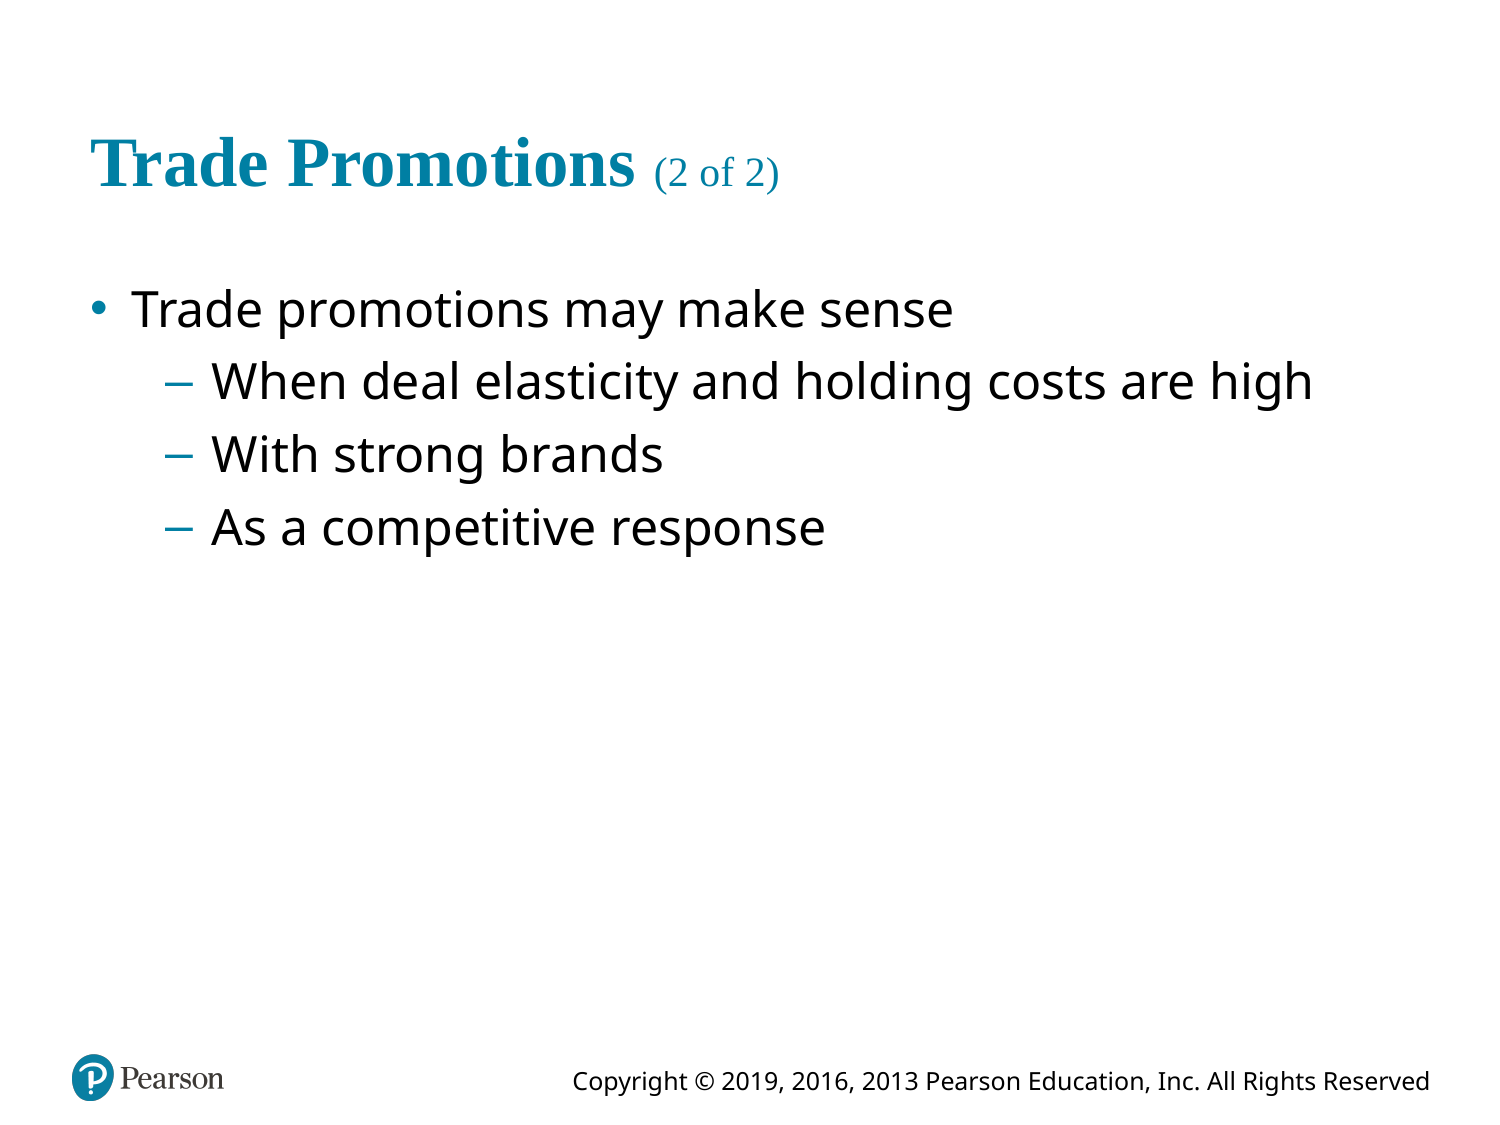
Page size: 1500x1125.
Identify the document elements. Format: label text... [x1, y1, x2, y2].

picture [80, 1063, 106, 1088]
picture [72, 1054, 88, 1070]
picture [72, 1087, 83, 1101]
list Trade promotions may make sense When deal elasticity and holding costs are high With strong brands As a competitive response [75, 262, 1345, 931]
title Trade Promotions (2 of 2) [75, 0, 1425, 216]
picture [98, 1054, 224, 1101]
